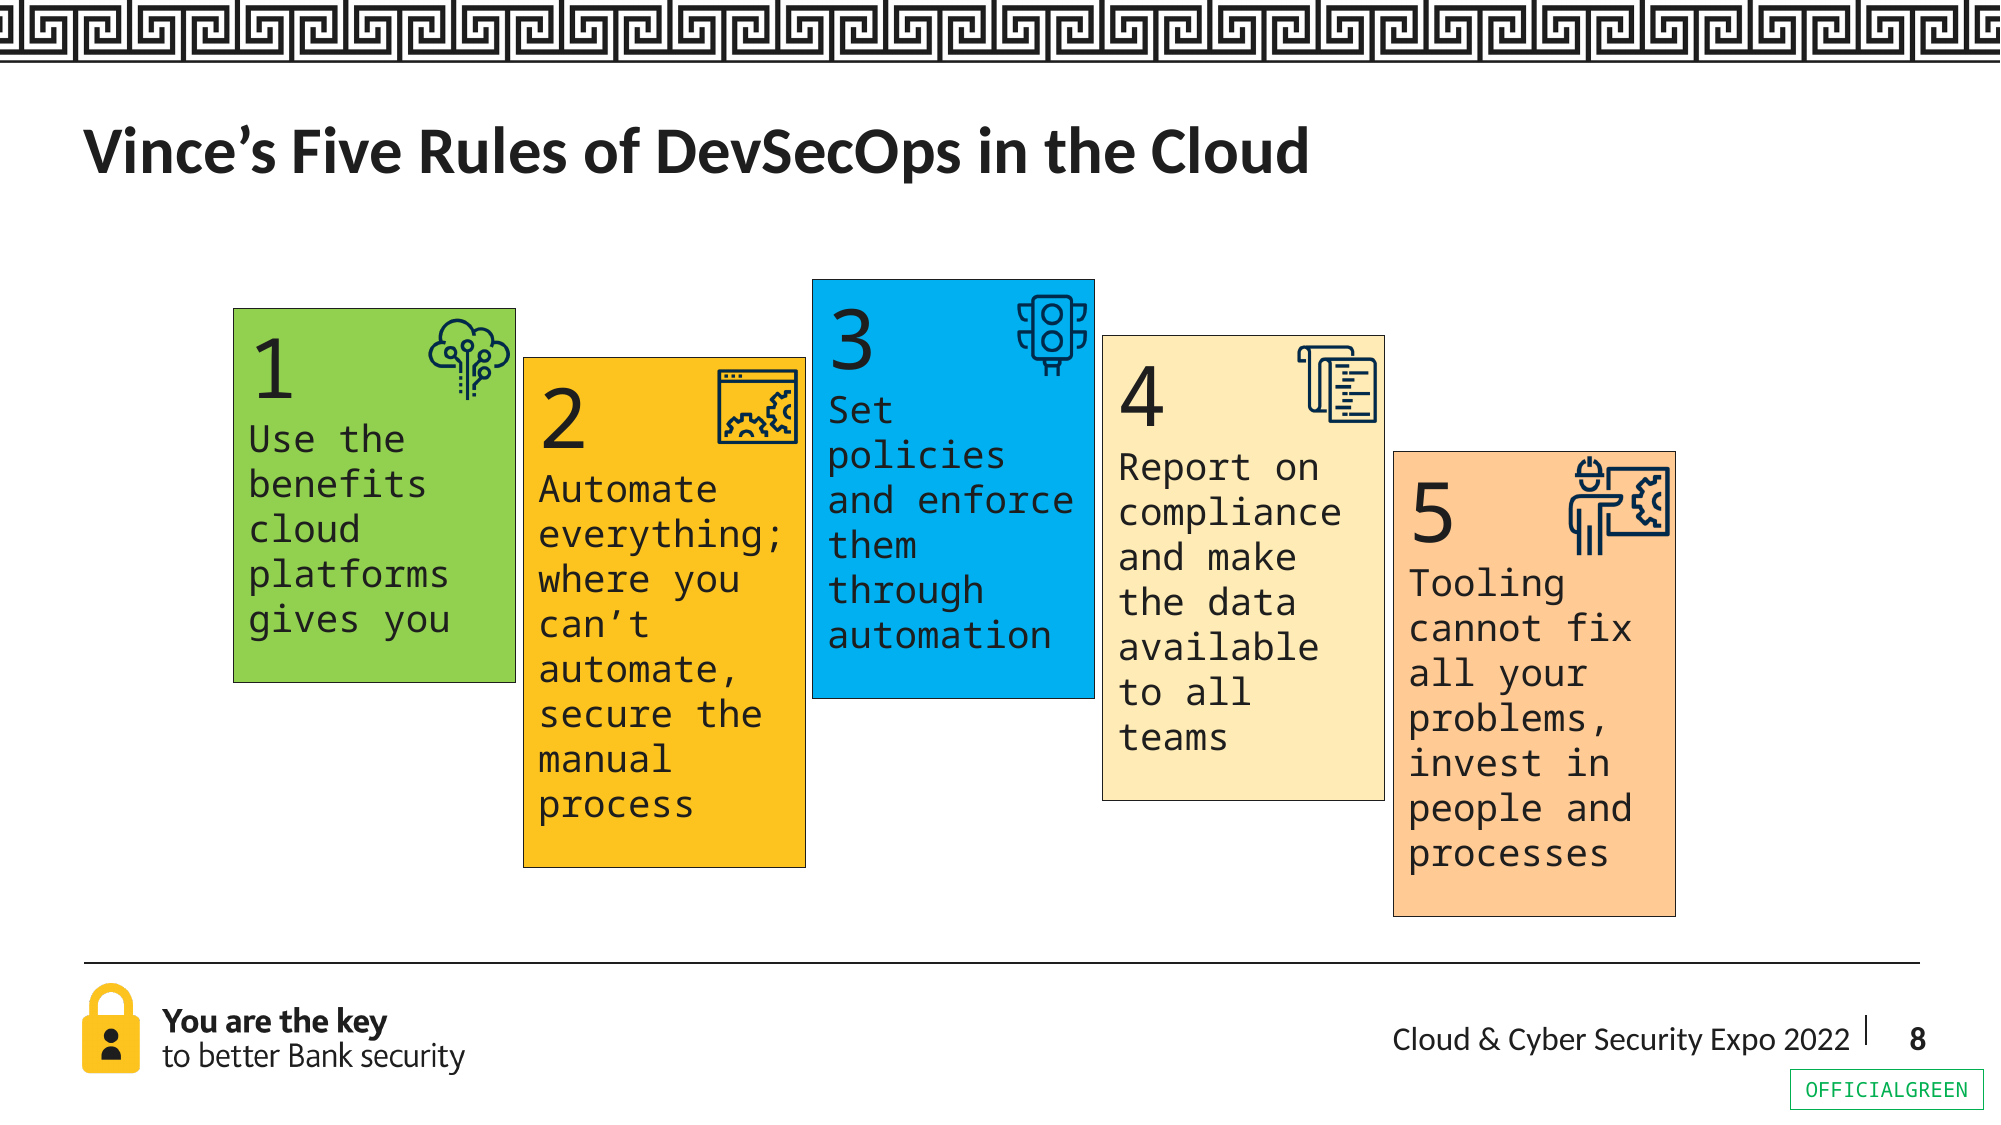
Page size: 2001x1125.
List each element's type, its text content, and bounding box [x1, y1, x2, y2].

picture [1046, 365, 1059, 375]
text_box OFFICIALGREEN [1790, 1069, 1984, 1110]
title Vince’s Five Rules of DevSecOps in the Cloud [83, 111, 1863, 239]
picture [1035, 358, 1069, 364]
picture [1095, 289, 1099, 383]
picture [1559, 447, 1676, 564]
picture [1289, 336, 1385, 432]
picture [709, 358, 806, 455]
text_box 3 Set policies and enforce them through automation [812, 279, 1095, 699]
slide_number 8 [1873, 998, 1927, 1052]
text_box 4 Report on compliance and make the data available to all teams [1102, 335, 1385, 801]
text_box 1 Use the benefits cloud platforms gives you [233, 308, 516, 683]
picture [82, 983, 465, 1075]
picture [0, 0, 2000, 63]
text_box 5 Tooling cannot fix all your problems, invest in people and processes [1393, 451, 1676, 917]
footer Cloud & Cyber Security Expo 2022 [793, 998, 1851, 1052]
picture [422, 313, 516, 407]
text_box 2 Automate everything; where you can’t automate, secure the manual process [523, 357, 806, 868]
